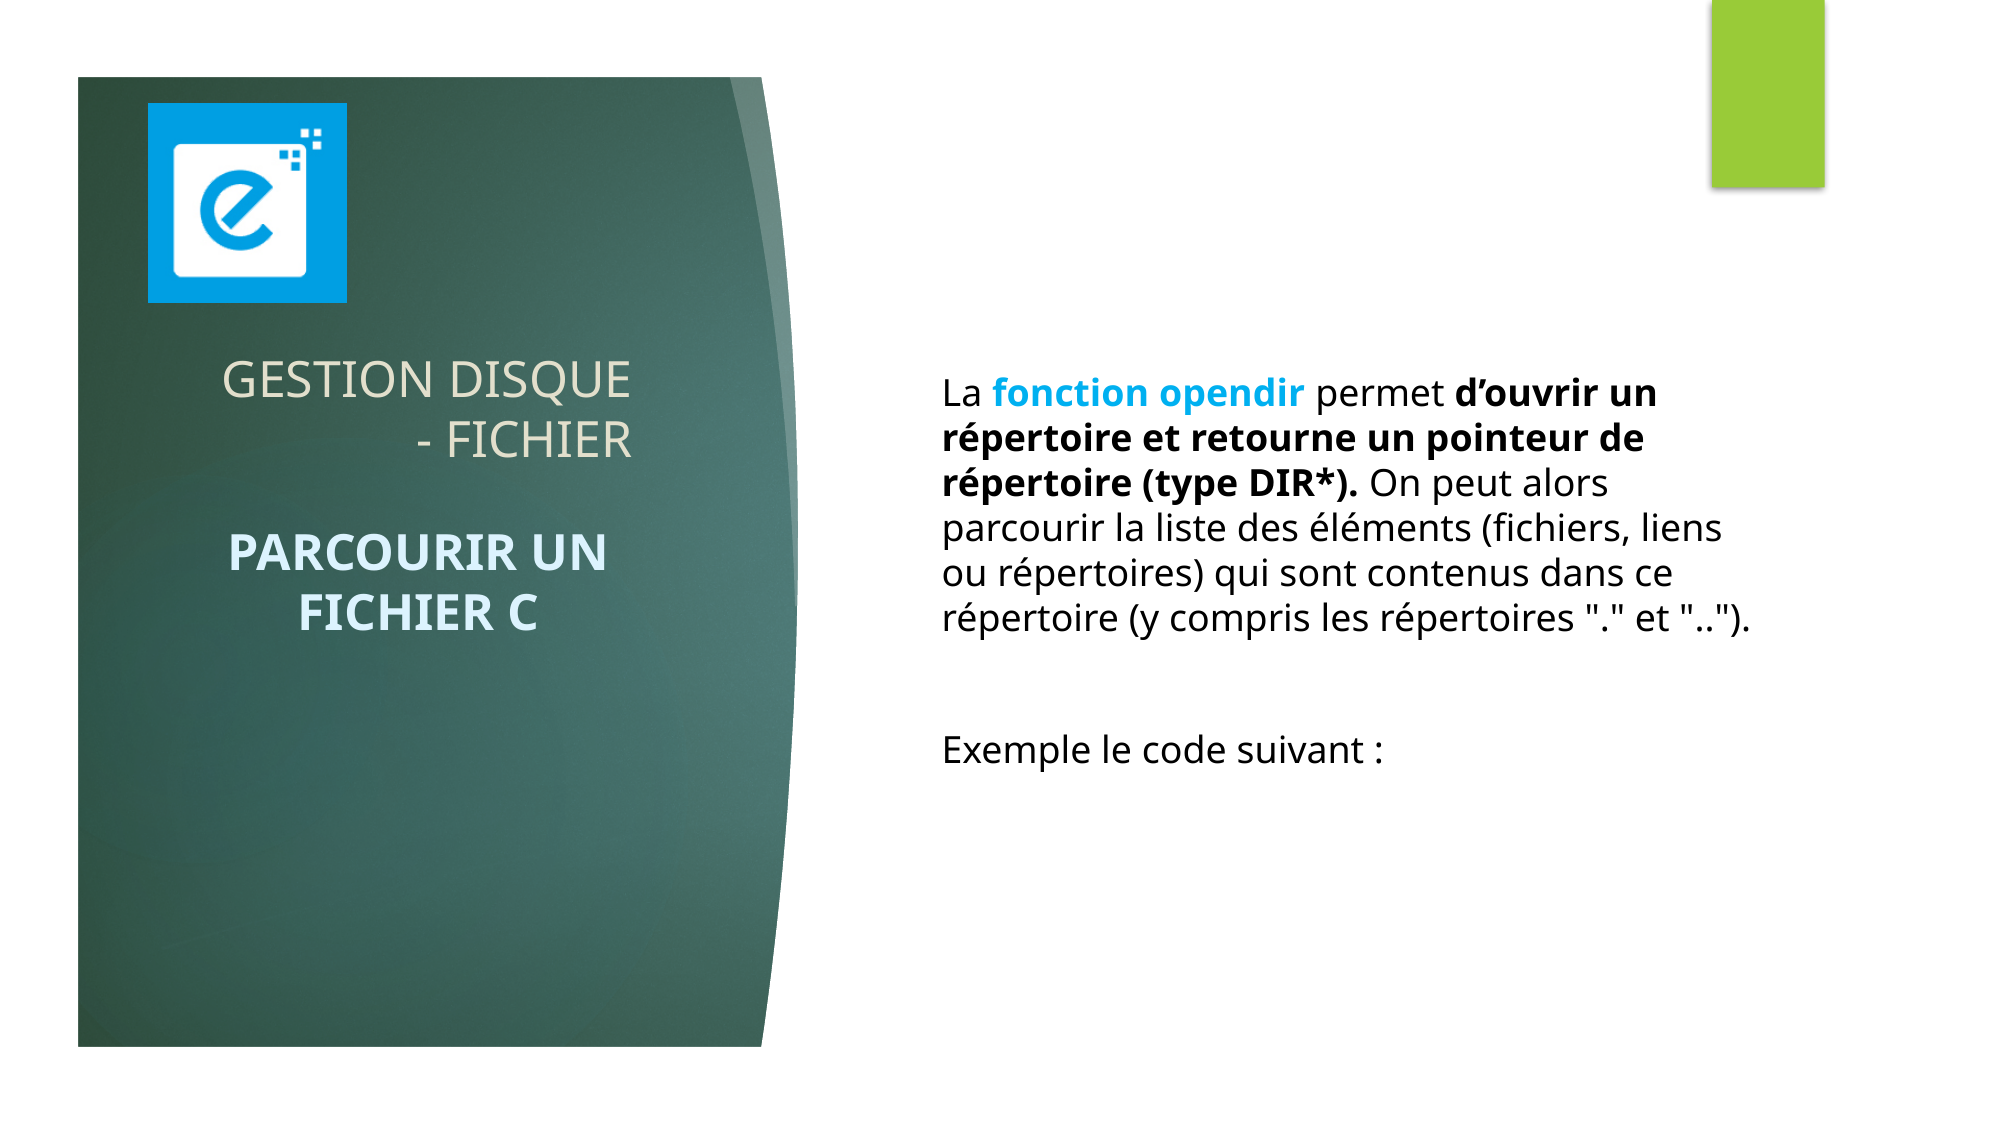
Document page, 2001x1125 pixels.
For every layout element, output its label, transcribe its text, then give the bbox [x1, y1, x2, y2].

list PARCOURIR UN FICHIER C [189, 513, 648, 989]
picture [301, 129, 309, 137]
list La fonction opendir permet d’ouvrir un répertoire et retourne un pointeur de répertoire (type DIR*). On peut alors parcourir la liste des éléments (fichiers, liens ou répertoires) qui sont contenus dans ce répertoire (y compris les répertoires "." et ".."). Exemple le code suivant : [926, 109, 1778, 1032]
title GESTION DISQUE - FICHIER [189, 212, 648, 475]
picture [314, 129, 321, 136]
picture [174, 144, 306, 277]
picture [313, 141, 321, 149]
